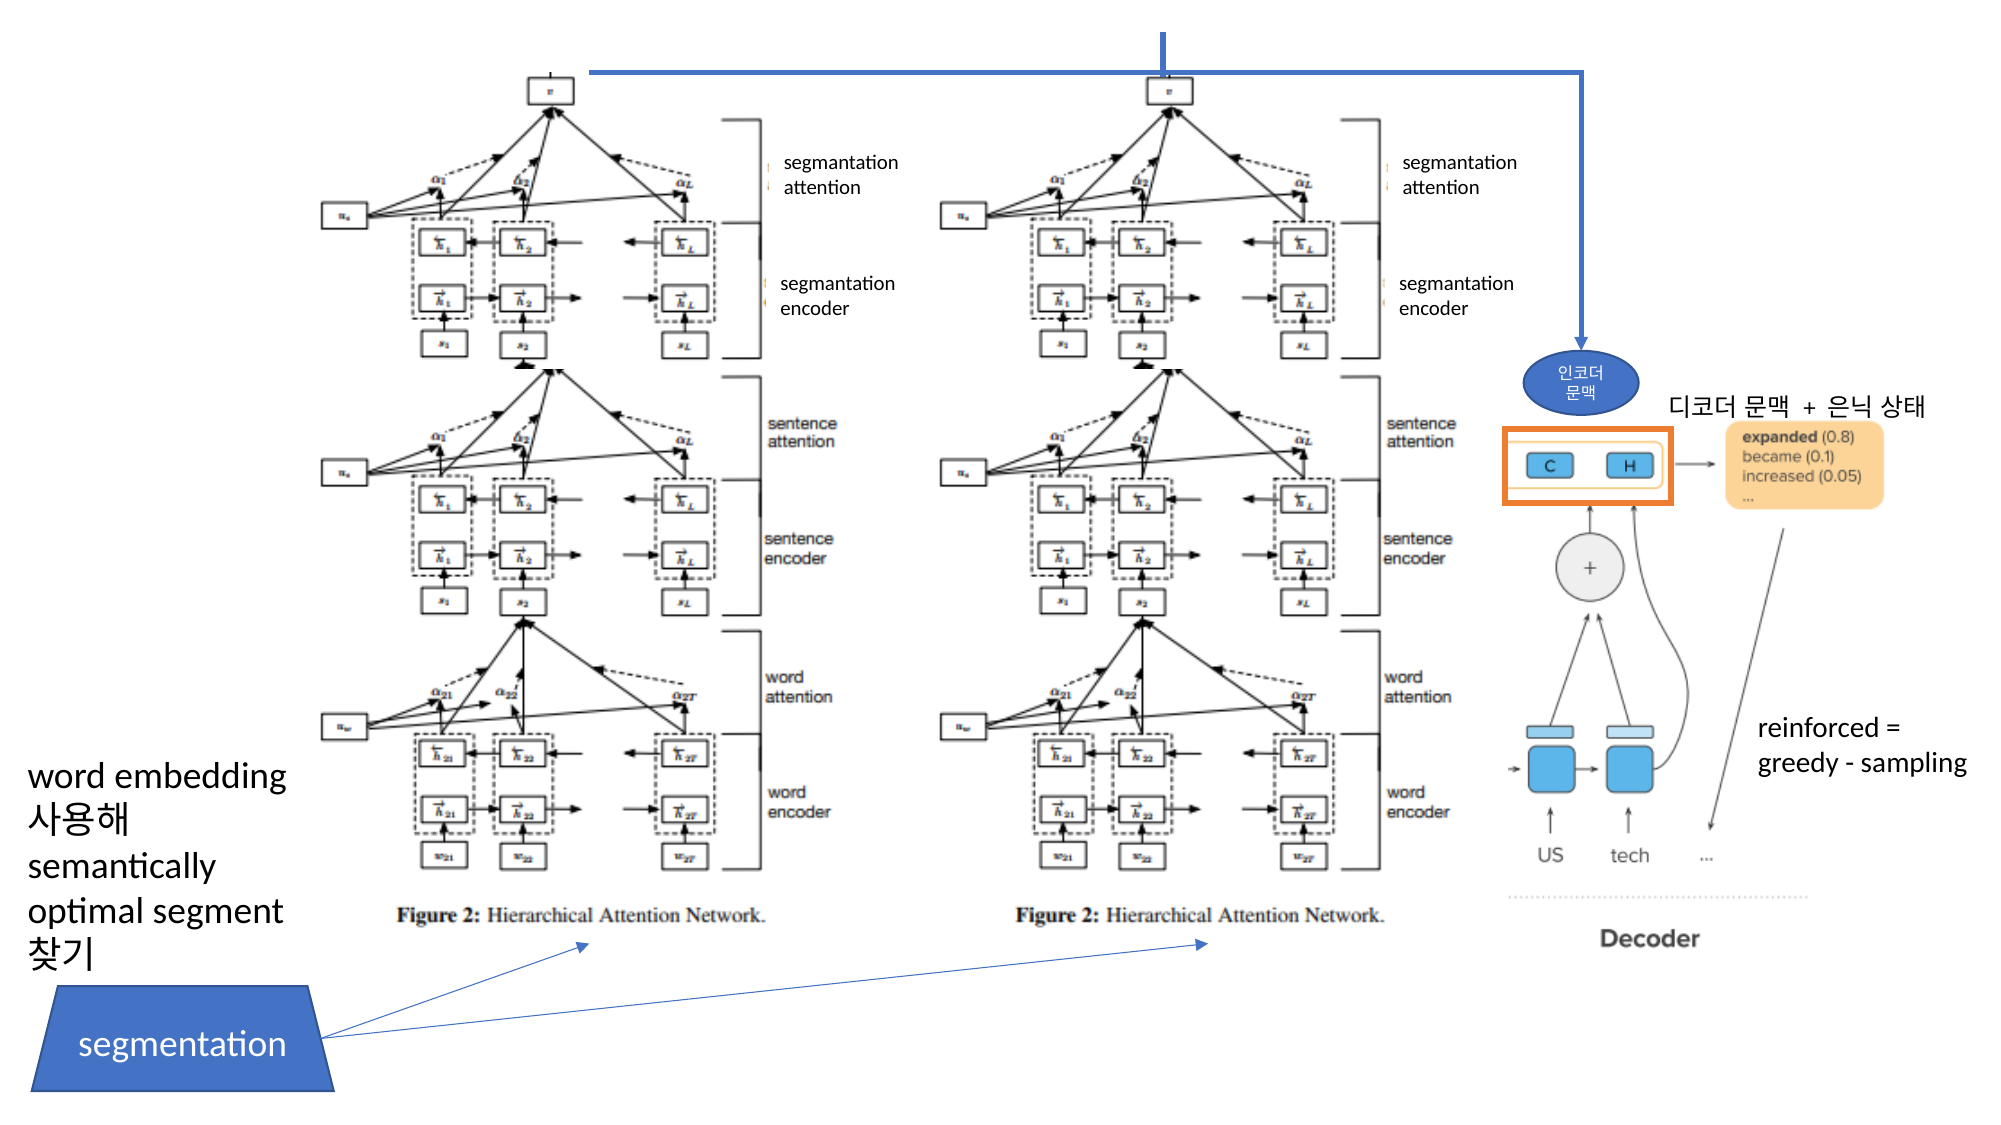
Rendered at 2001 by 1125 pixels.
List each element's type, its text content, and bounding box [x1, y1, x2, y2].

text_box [289, 72, 923, 944]
text_box reinforced = greedy - sampling [1919, 700, 2000, 786]
text_box word embedding 사용해 semantically optimal segment 찾기 [12, 743, 315, 984]
picture [1504, 367, 1919, 970]
text_box 디코더 문맥 + 은닉 상태 [1919, 383, 2000, 429]
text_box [923, 72, 1542, 944]
text_box segmentation [30, 985, 336, 1093]
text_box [320, 943, 1209, 1039]
text_box 인코더 문맥 [1542, 349, 1633, 367]
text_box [946, 0, 1225, 708]
